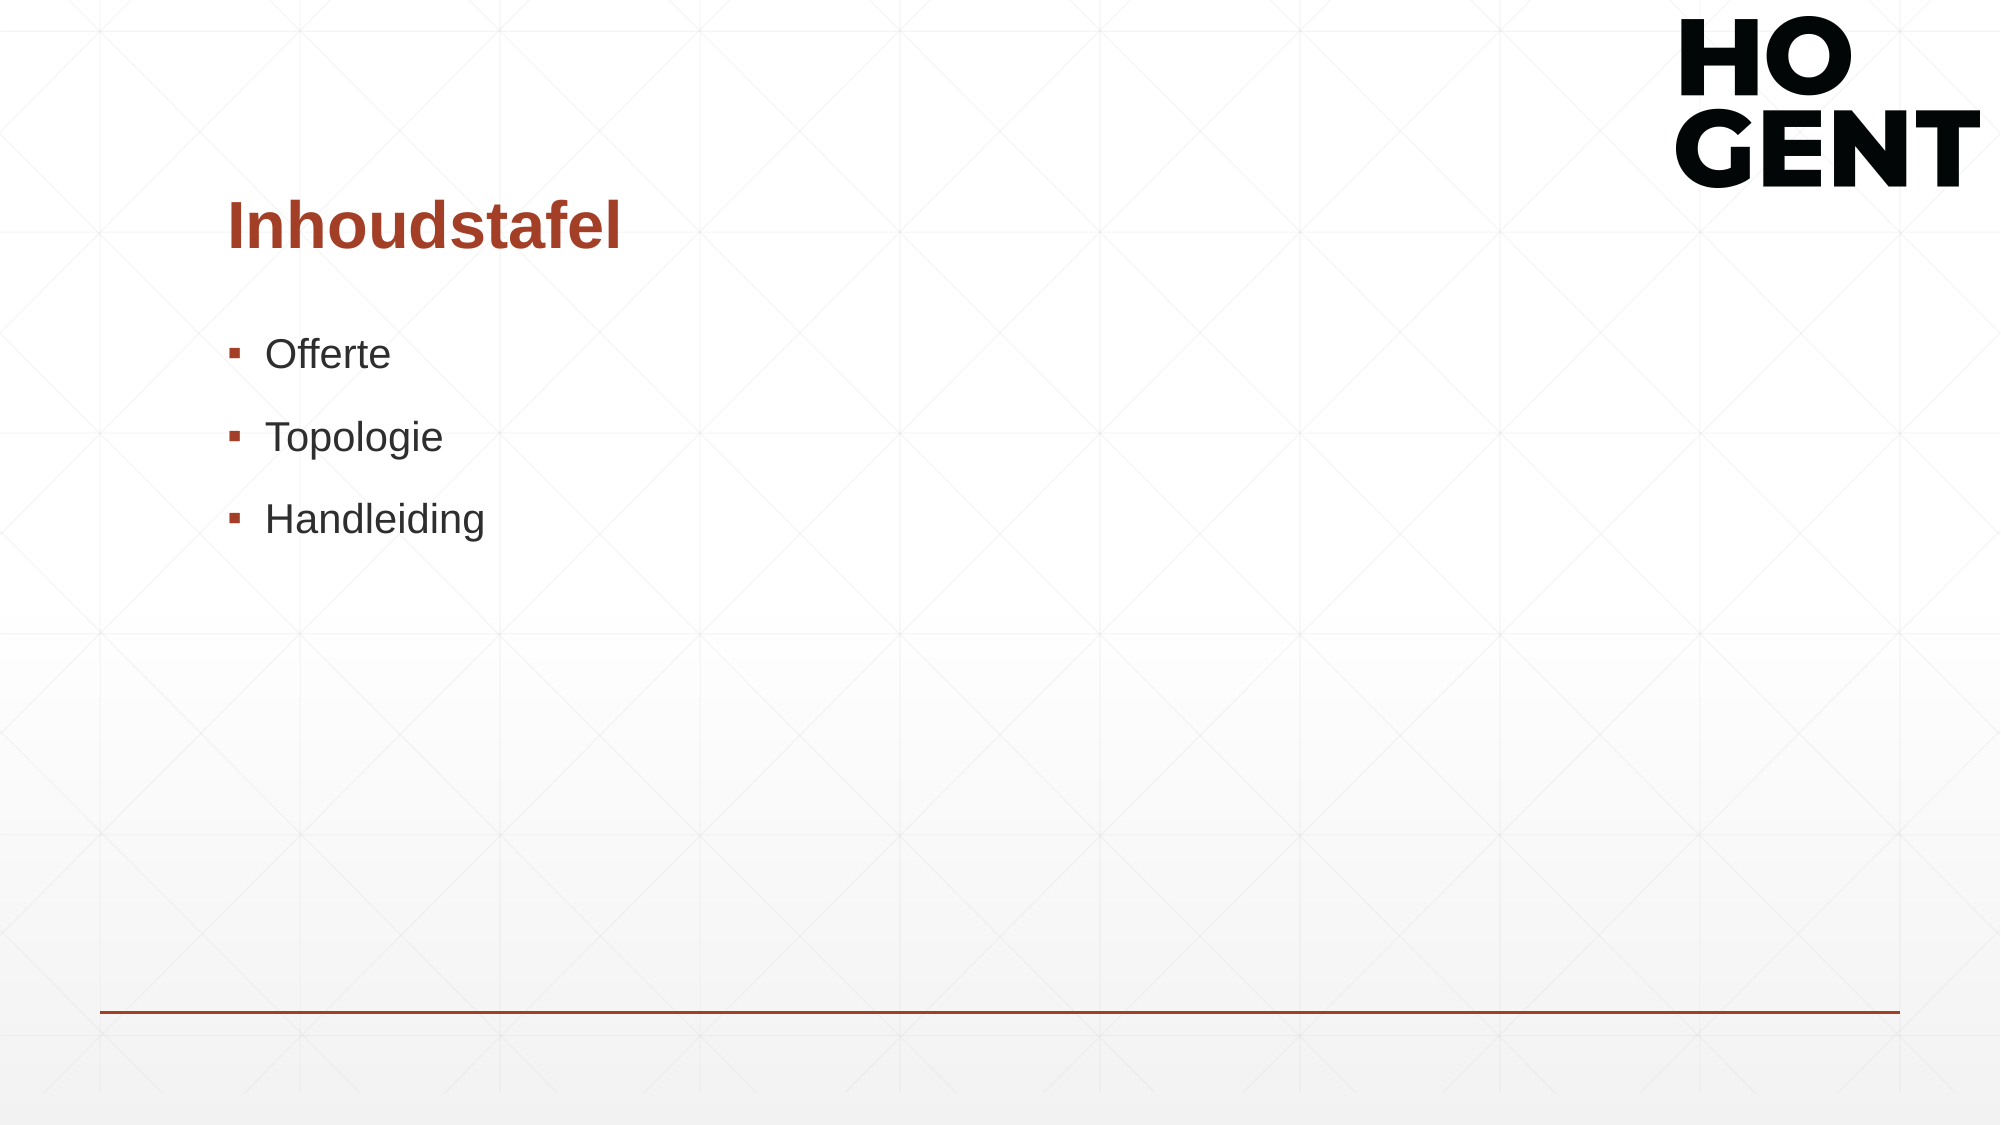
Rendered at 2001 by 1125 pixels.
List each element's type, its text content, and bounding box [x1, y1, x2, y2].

title Inhoudstafel [212, 82, 1788, 271]
picture [1676, 16, 1980, 188]
list Offerte Topologie Handleiding [212, 324, 1788, 950]
